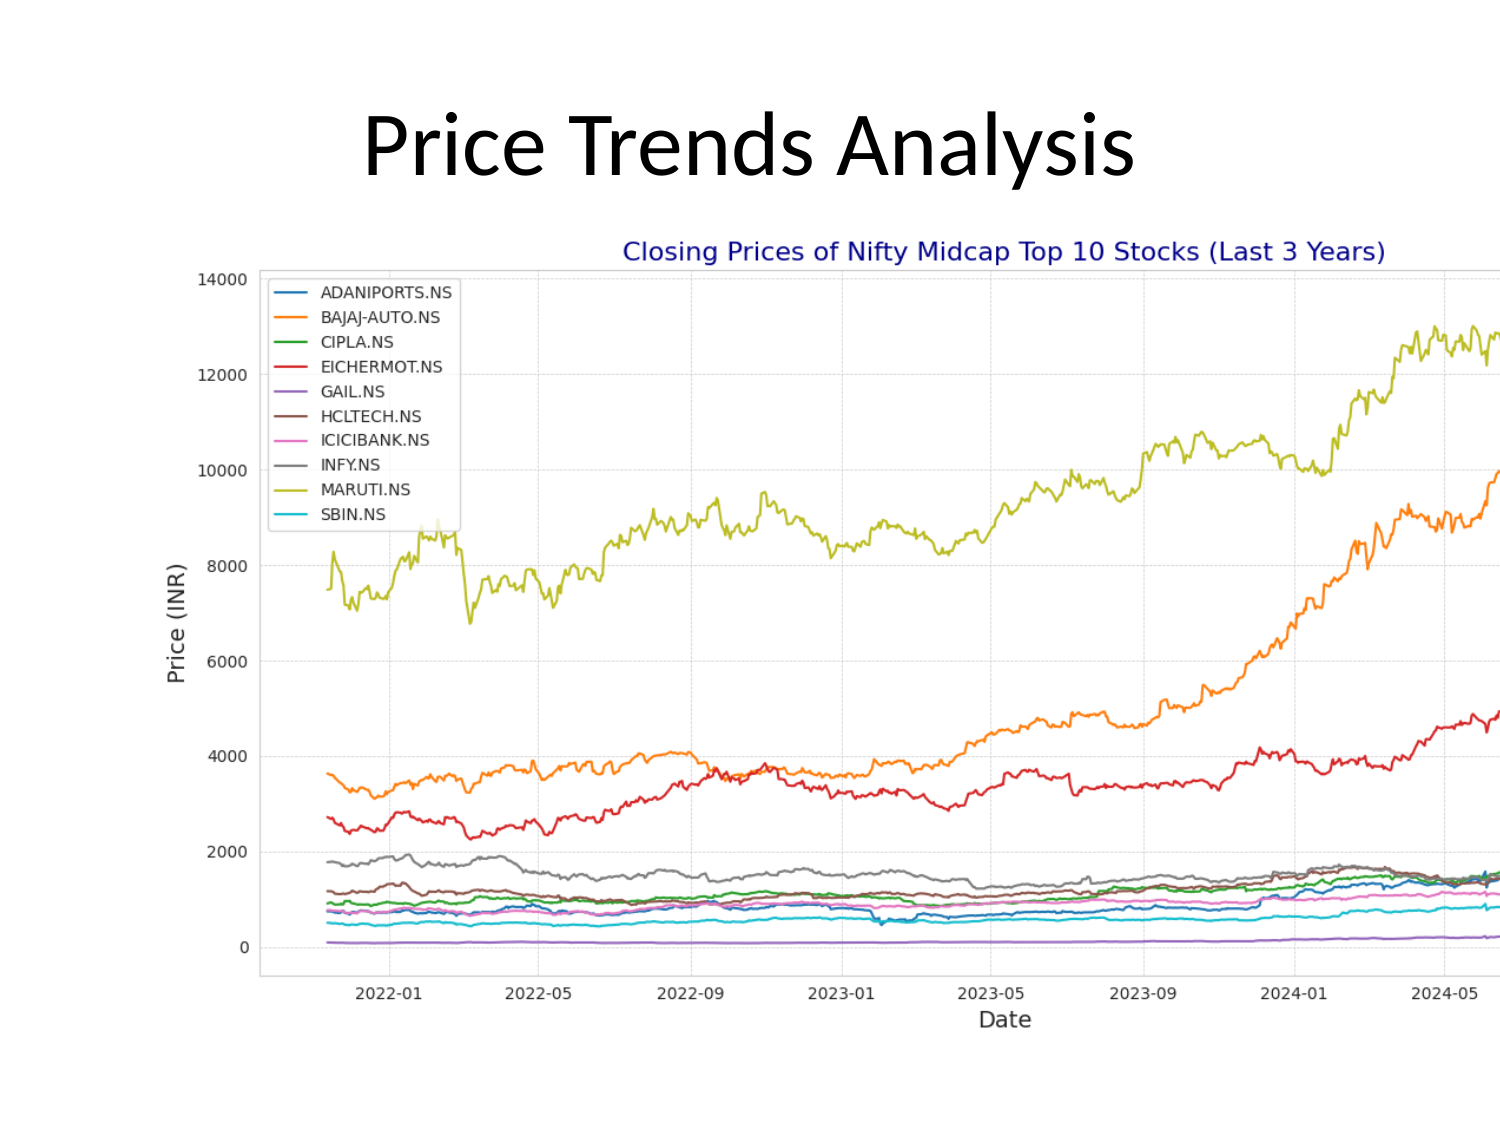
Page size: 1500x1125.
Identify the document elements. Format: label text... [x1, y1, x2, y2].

picture [149, 224, 1500, 1051]
title Price Trends Analysis [75, 45, 1425, 233]
